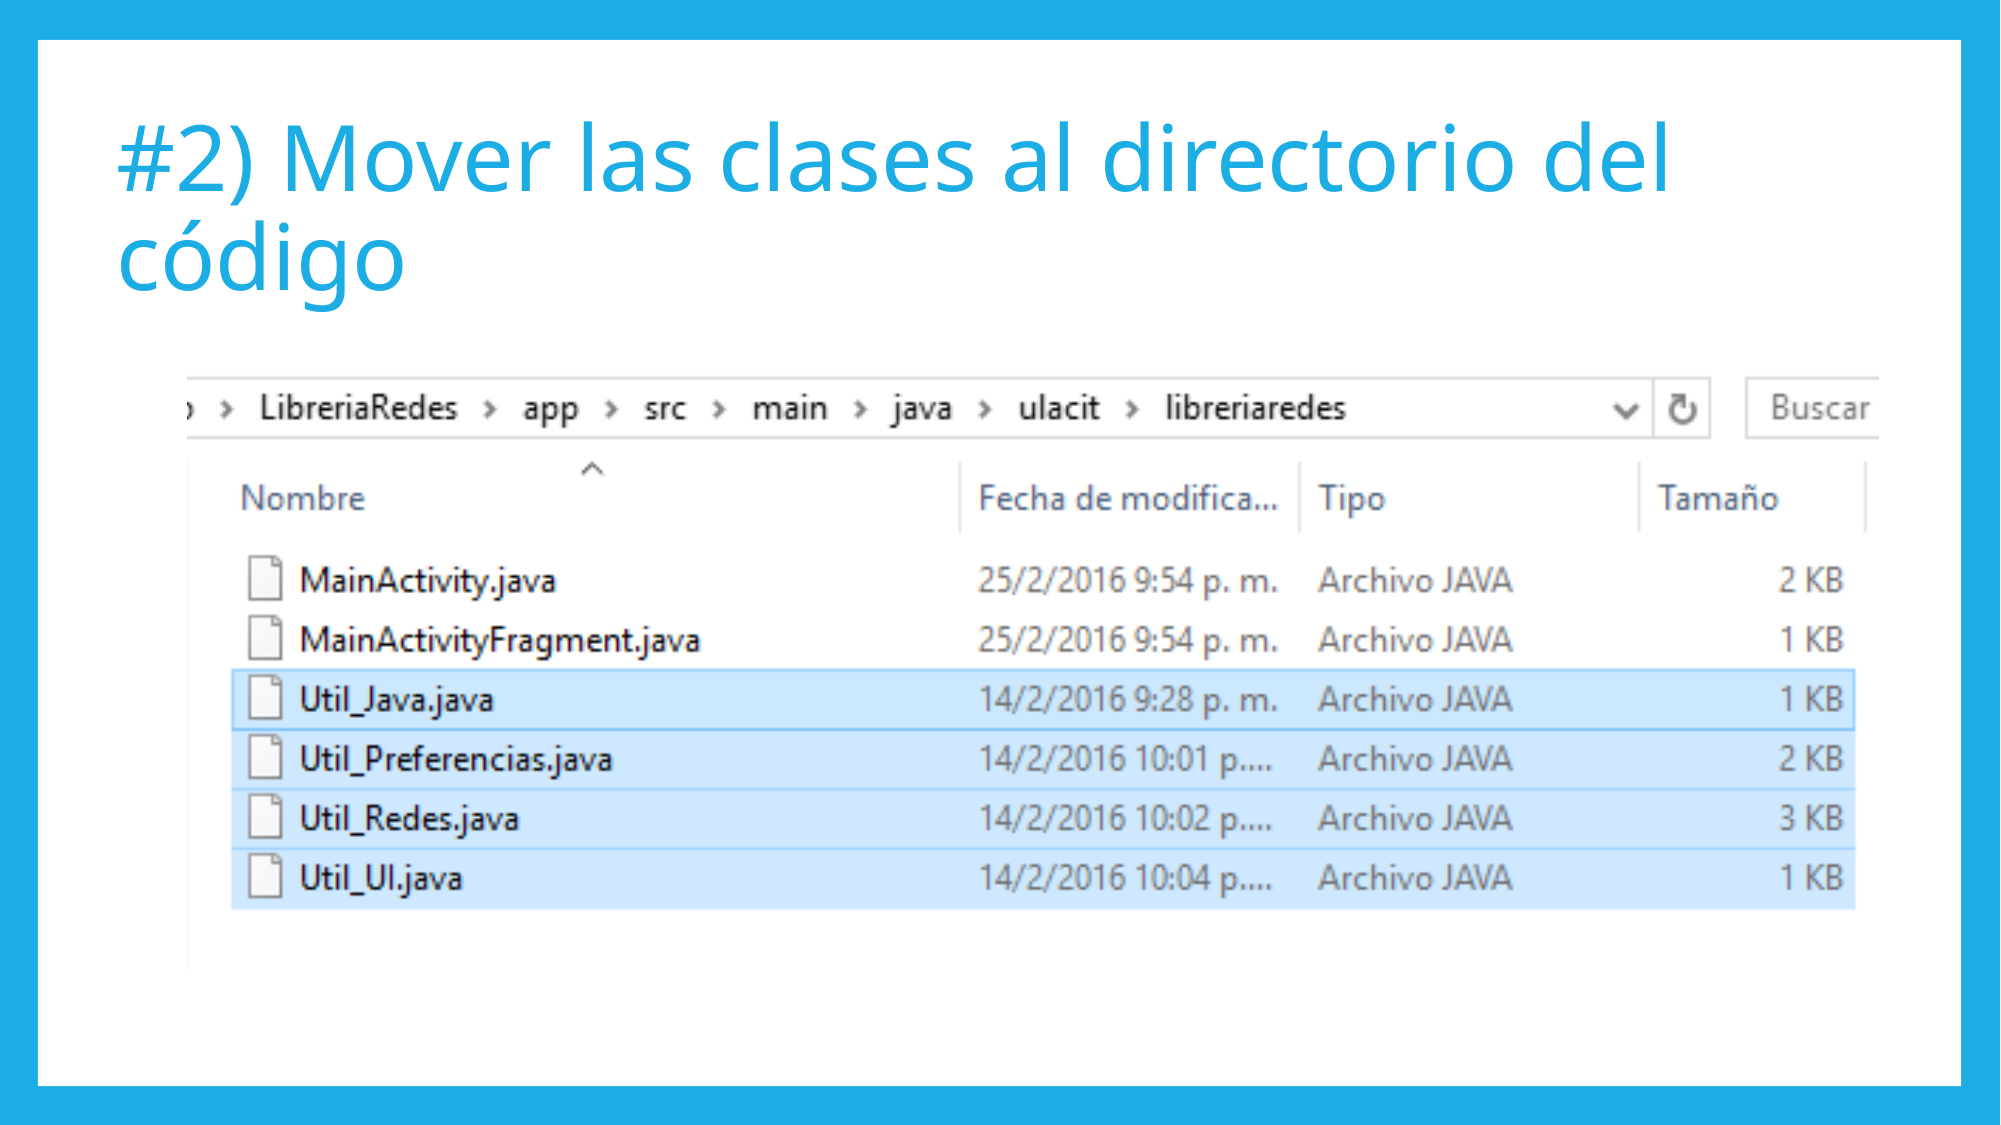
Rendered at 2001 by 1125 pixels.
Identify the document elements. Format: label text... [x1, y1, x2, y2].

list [187, 372, 1880, 970]
title #2) Mover las clases al directorio del código [101, 99, 1879, 323]
